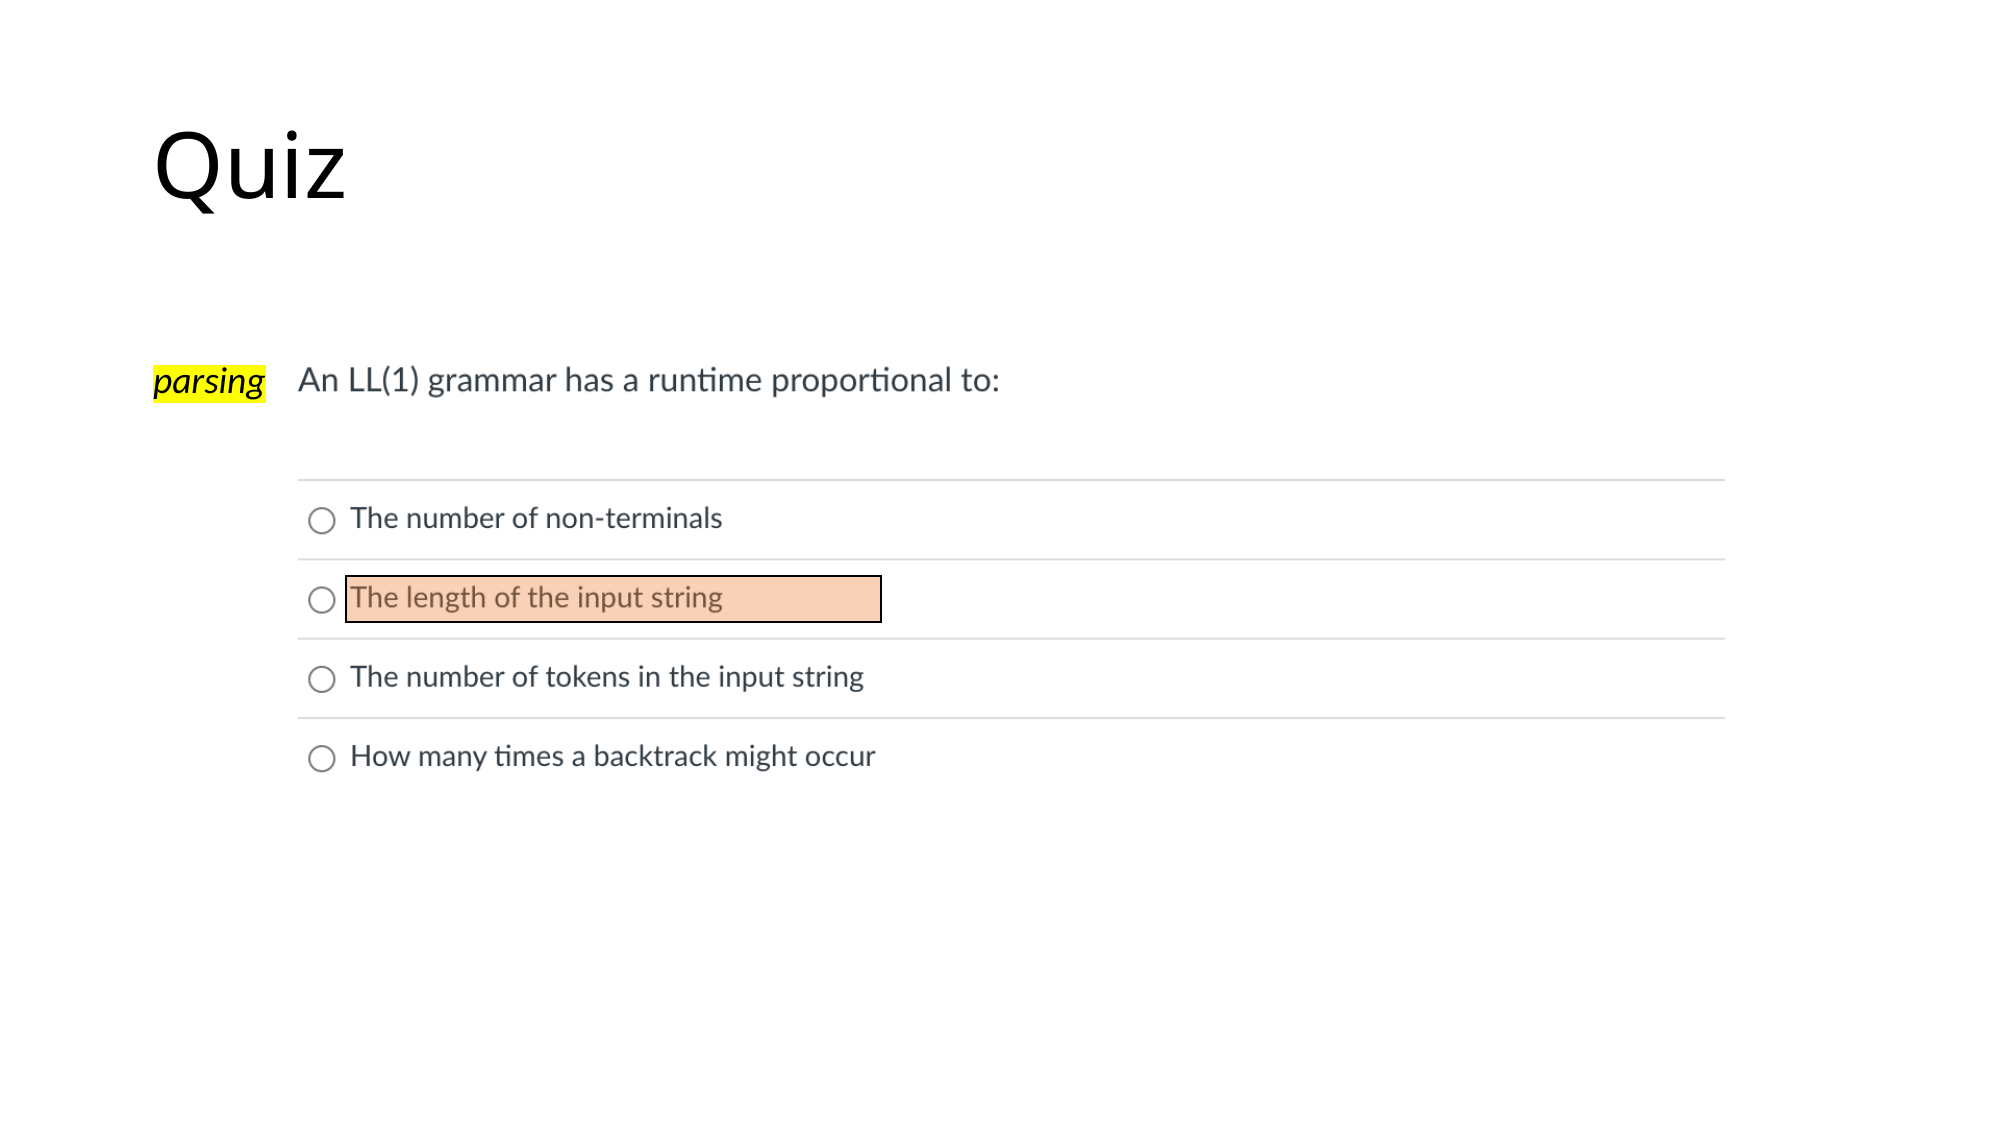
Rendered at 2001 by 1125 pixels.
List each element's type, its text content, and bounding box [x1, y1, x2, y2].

title Quiz [137, 59, 1863, 278]
text_box parsing [138, 348, 274, 409]
picture [274, 312, 1725, 813]
